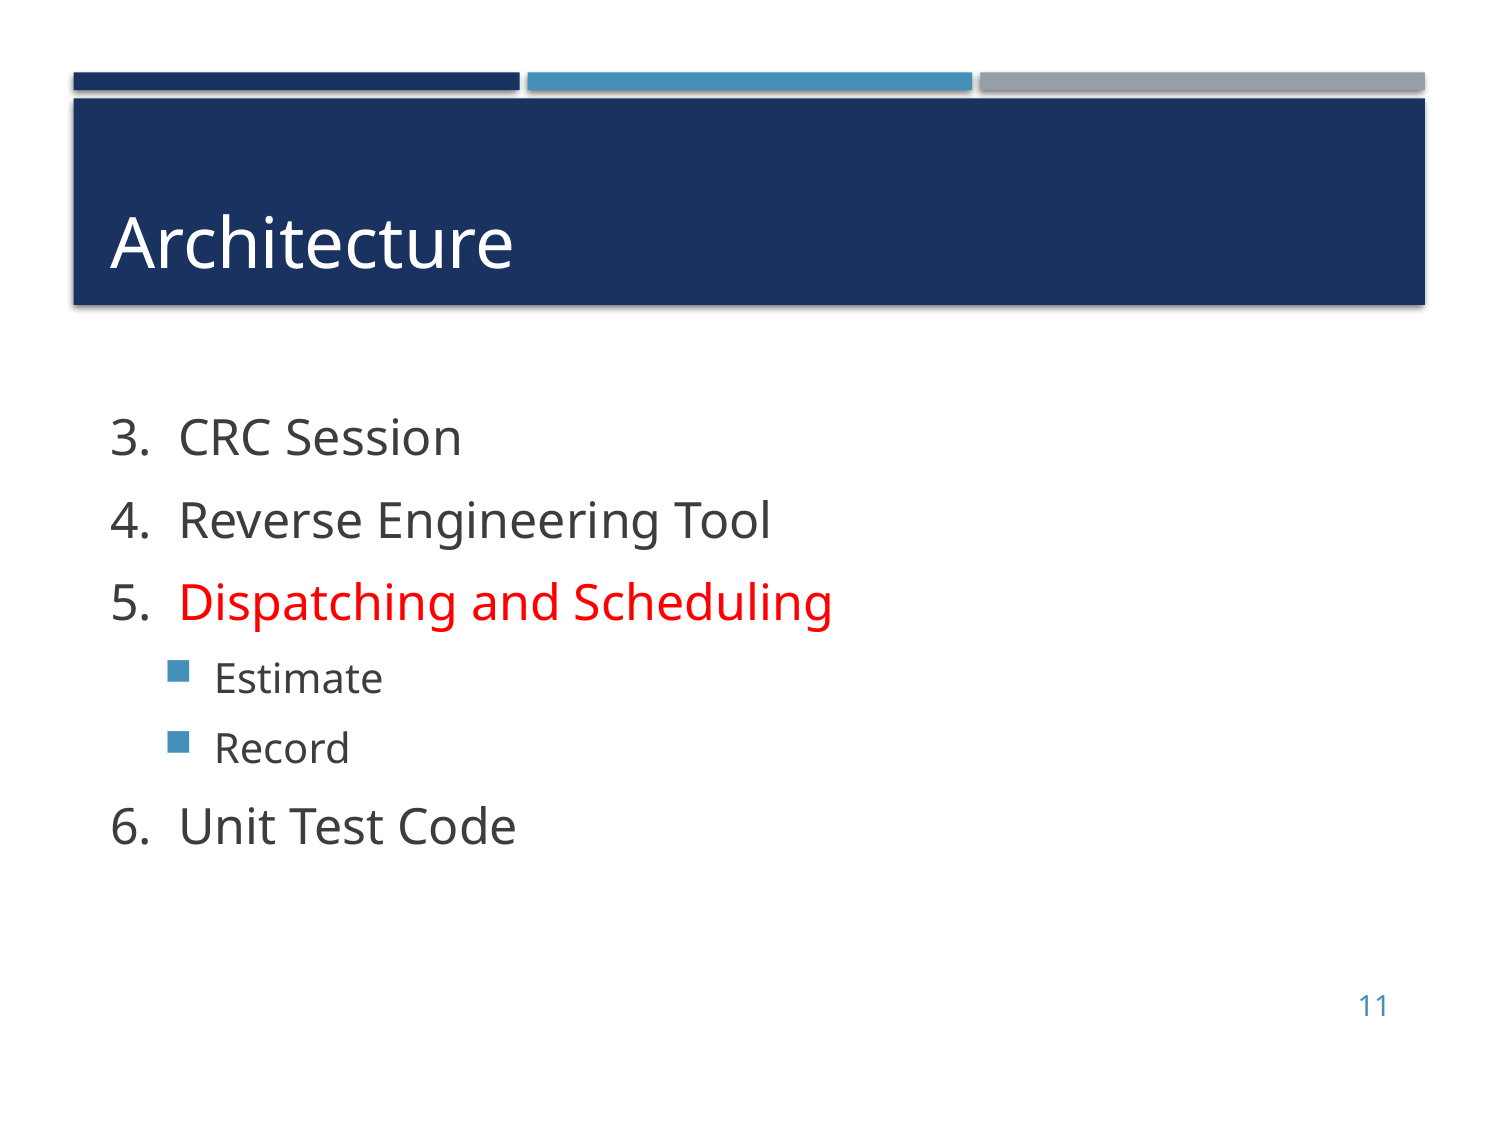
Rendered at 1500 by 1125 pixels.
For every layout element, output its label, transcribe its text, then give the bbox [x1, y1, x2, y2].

title Architecture [95, 112, 1406, 291]
slide_number 11 [1279, 977, 1406, 1037]
list 3. CRC Session 4. Reverse Engineering Tool 5. Dispatching and Scheduling Estimate Record 6. Unit Test Code [95, 314, 1406, 1023]
